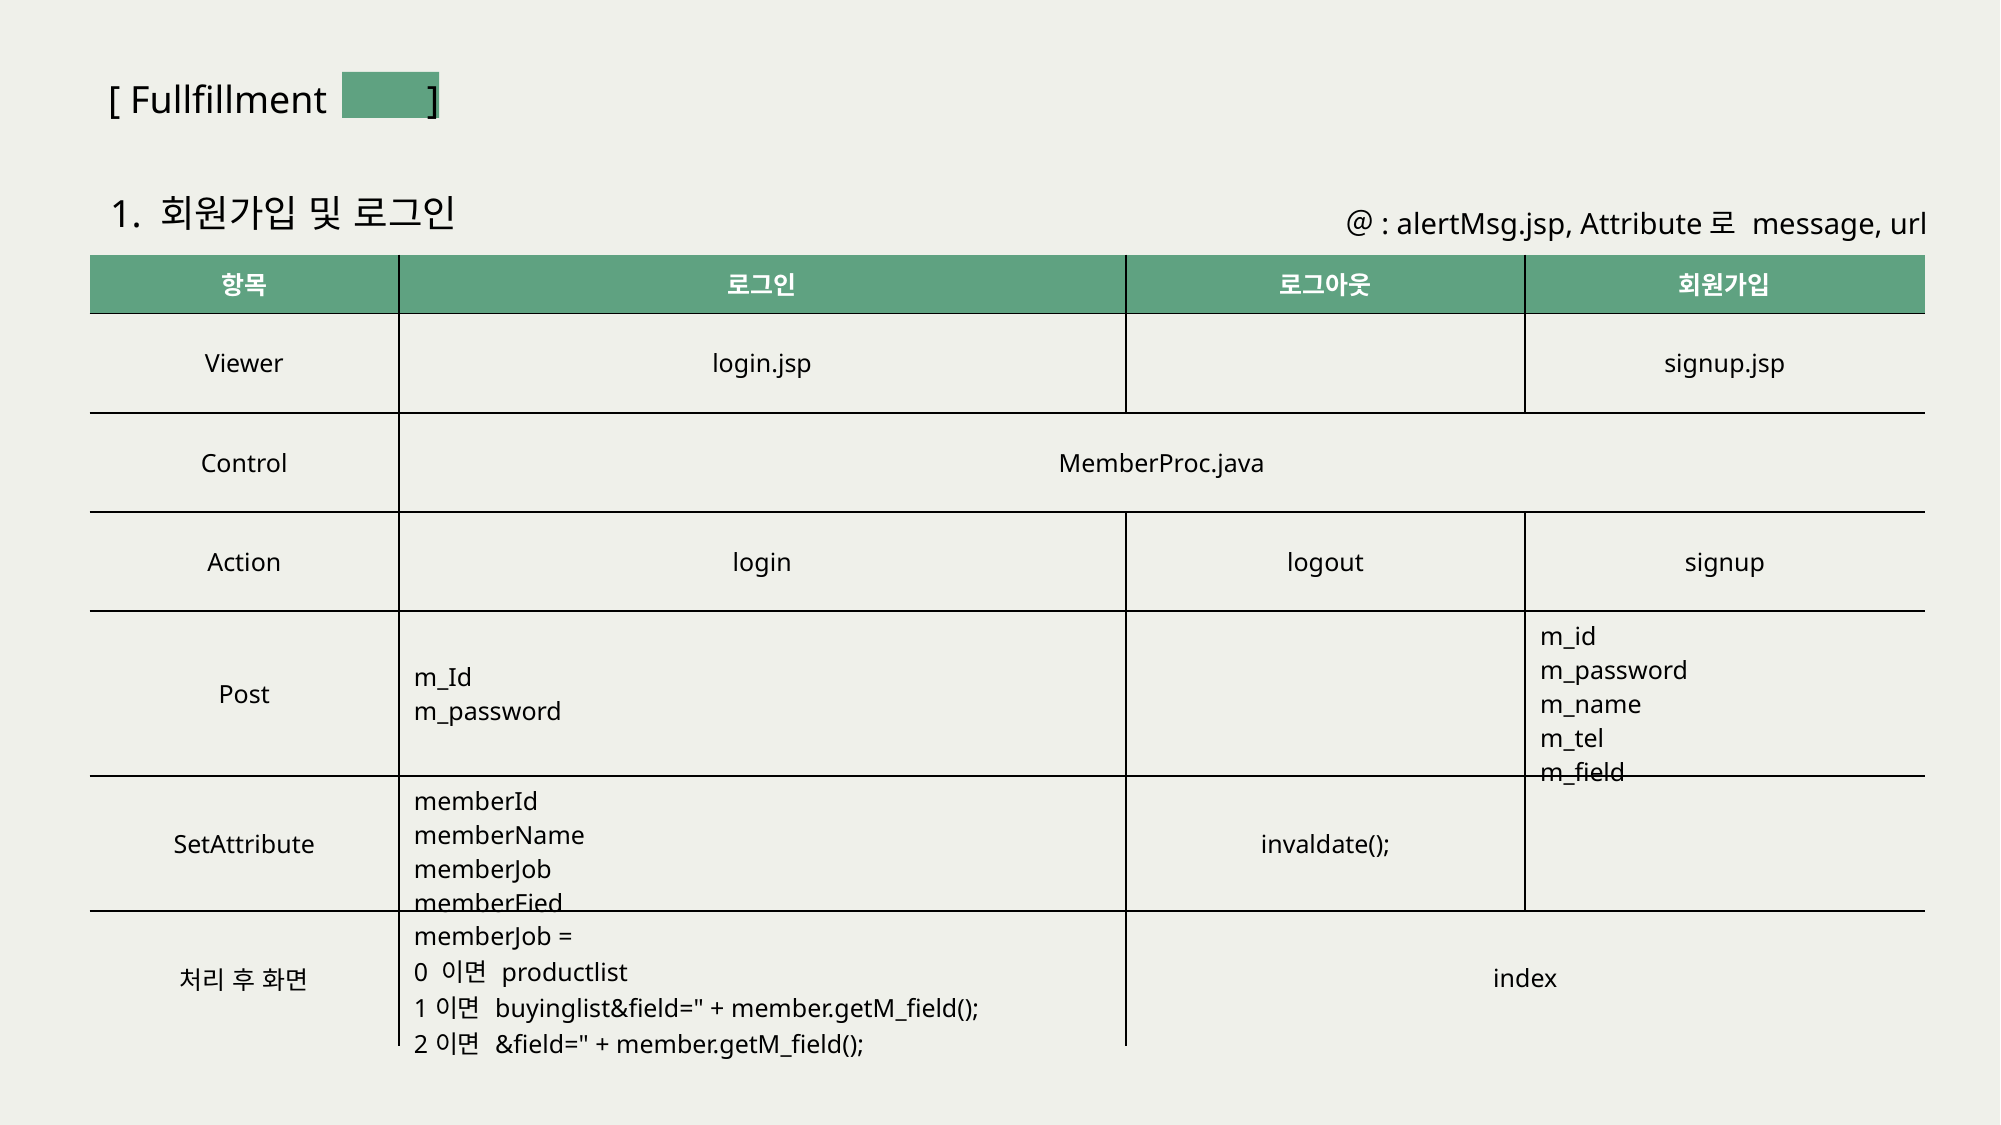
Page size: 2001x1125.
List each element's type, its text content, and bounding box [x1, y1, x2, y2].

table_cell Action [90, 513, 398, 610]
table_header 로그아웃 [1127, 255, 1524, 313]
table_cell invaldate(); [1127, 777, 1524, 910]
table_cell MemberProc.java [400, 414, 1925, 511]
table_cell [1526, 777, 1925, 910]
table_cell Control [90, 414, 398, 511]
table_cell Post [90, 612, 398, 775]
text_box ＠: alertMsg.jsp, Attribute로 message, url [1330, 197, 1943, 248]
table_cell login.jsp [400, 314, 1125, 412]
text_box 1. 회원가입 및 로그인 [95, 183, 1466, 243]
table_cell [1127, 314, 1524, 412]
table_header 항목 [90, 255, 398, 313]
table_cell m_id m_password m_name m_tel m_field [1526, 612, 1925, 775]
text_box [ Fullfillment MVC ] [66, 60, 481, 129]
table_cell index [1127, 912, 1925, 1046]
table_cell login [400, 513, 1125, 610]
table_header 로그인 [400, 255, 1125, 313]
table_cell 처리 후 화면 [90, 912, 398, 1046]
table_cell signup [1526, 513, 1925, 610]
table_cell signup.jsp [1526, 314, 1925, 412]
table_cell m_Id m_password [400, 612, 1125, 775]
table_cell [1127, 612, 1524, 775]
table_cell memberJob = 0 이면 productlist 1이면 buyinglist&field=" + member.getM_field(); 2이면 &field=" + member.getM_field(); [400, 912, 1125, 1046]
table_cell memberId memberName memberJob memberFied [400, 777, 1125, 910]
table_cell SetAttribute [90, 777, 398, 910]
table_cell Viewer [90, 314, 398, 412]
table_cell logout [1127, 513, 1524, 610]
table_header 회원가입 [1526, 255, 1925, 313]
